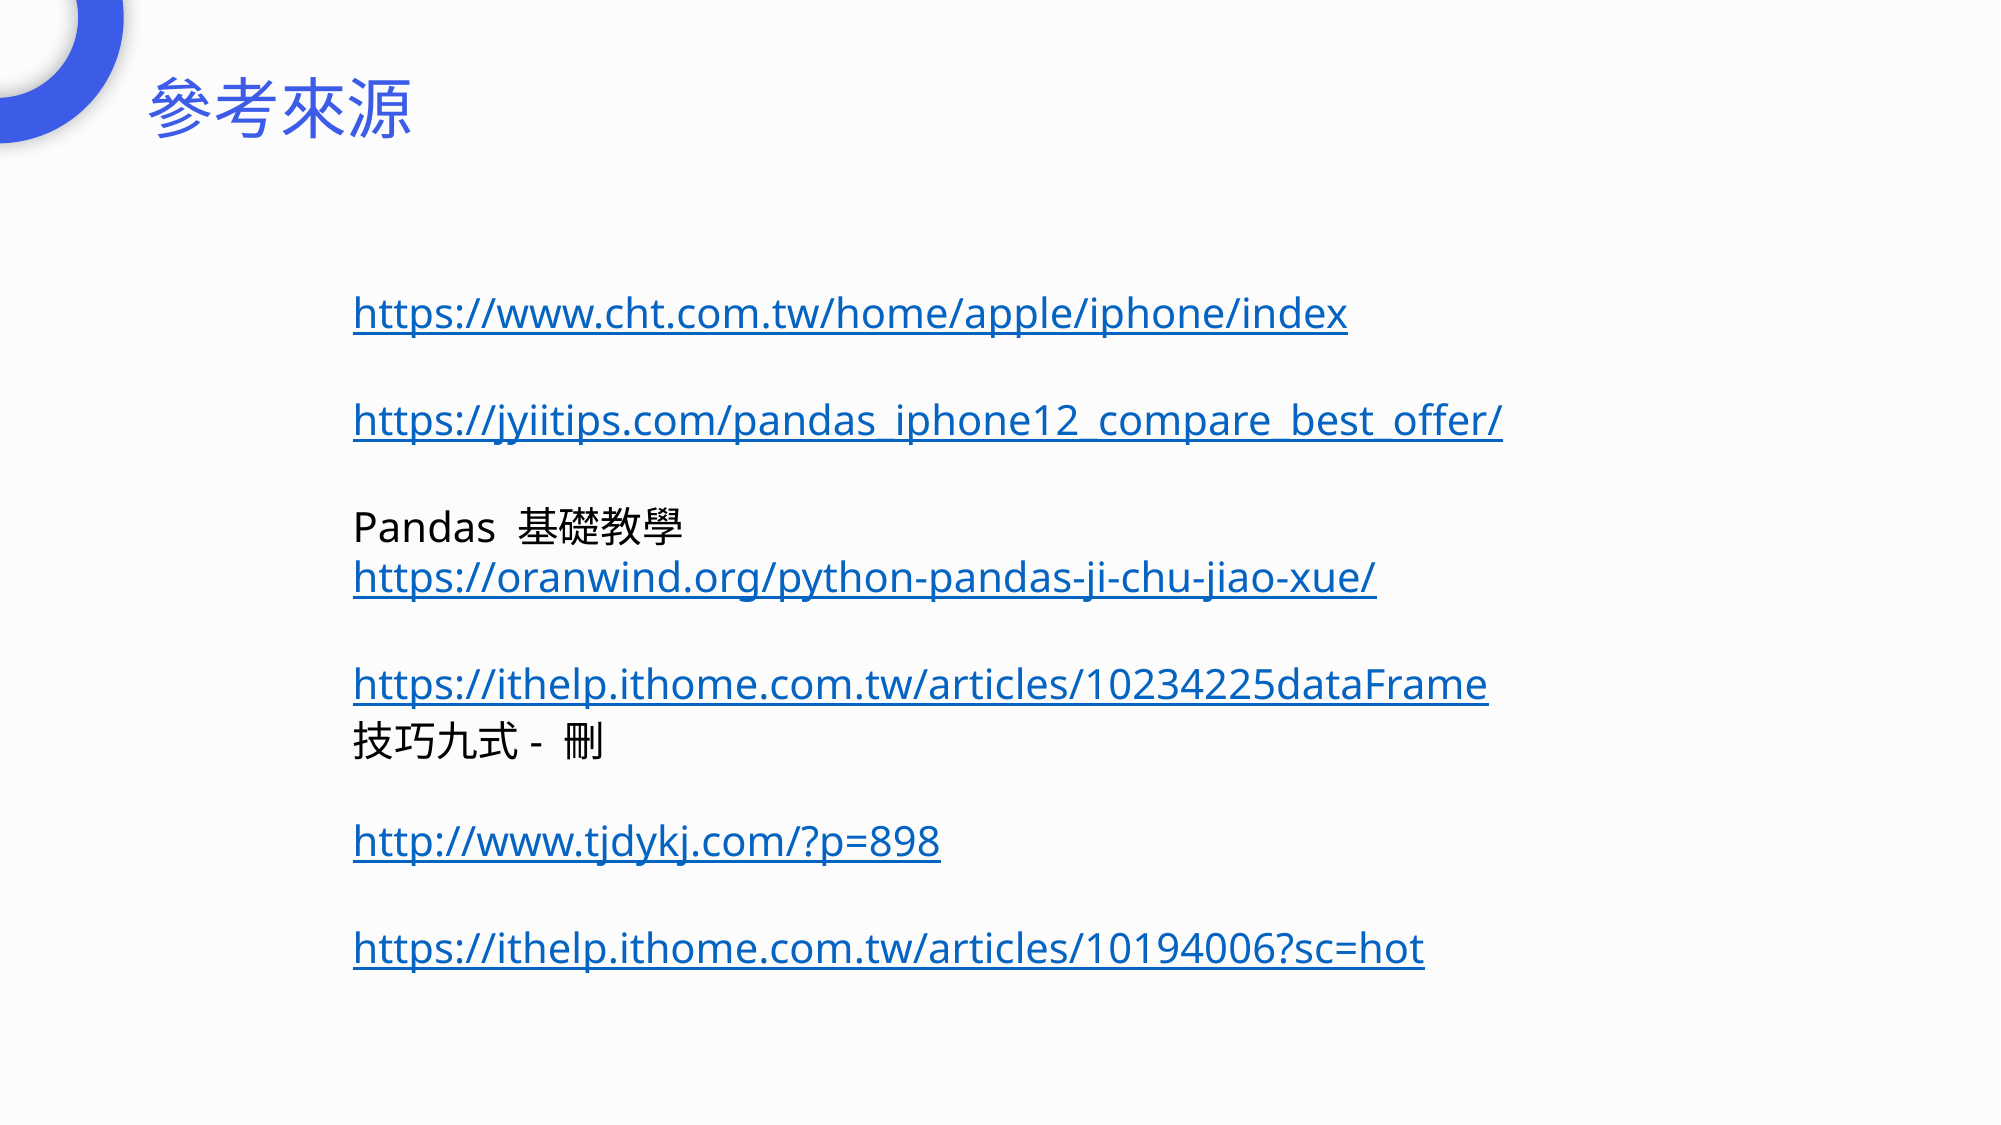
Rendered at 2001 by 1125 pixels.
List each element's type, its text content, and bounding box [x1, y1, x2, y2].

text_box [0, 0, 826, 156]
text_box https://www.cht.com.tw/home/apple/iphone/index https://jyiitips.com/pandas_iphone12_compare_best_offer/ Pandas 基礎教學https://oranwind.org/python-pandas-ji-chu-jiao-xue/ https://ithelp.ithome.com.tw/articles/10234225dataFrame 技巧九式- 刪 http://www.tjdykj.com/?p=898 https://ithelp.ithome.com.tw/articles/10194006?sc=hot [337, 279, 1662, 1057]
